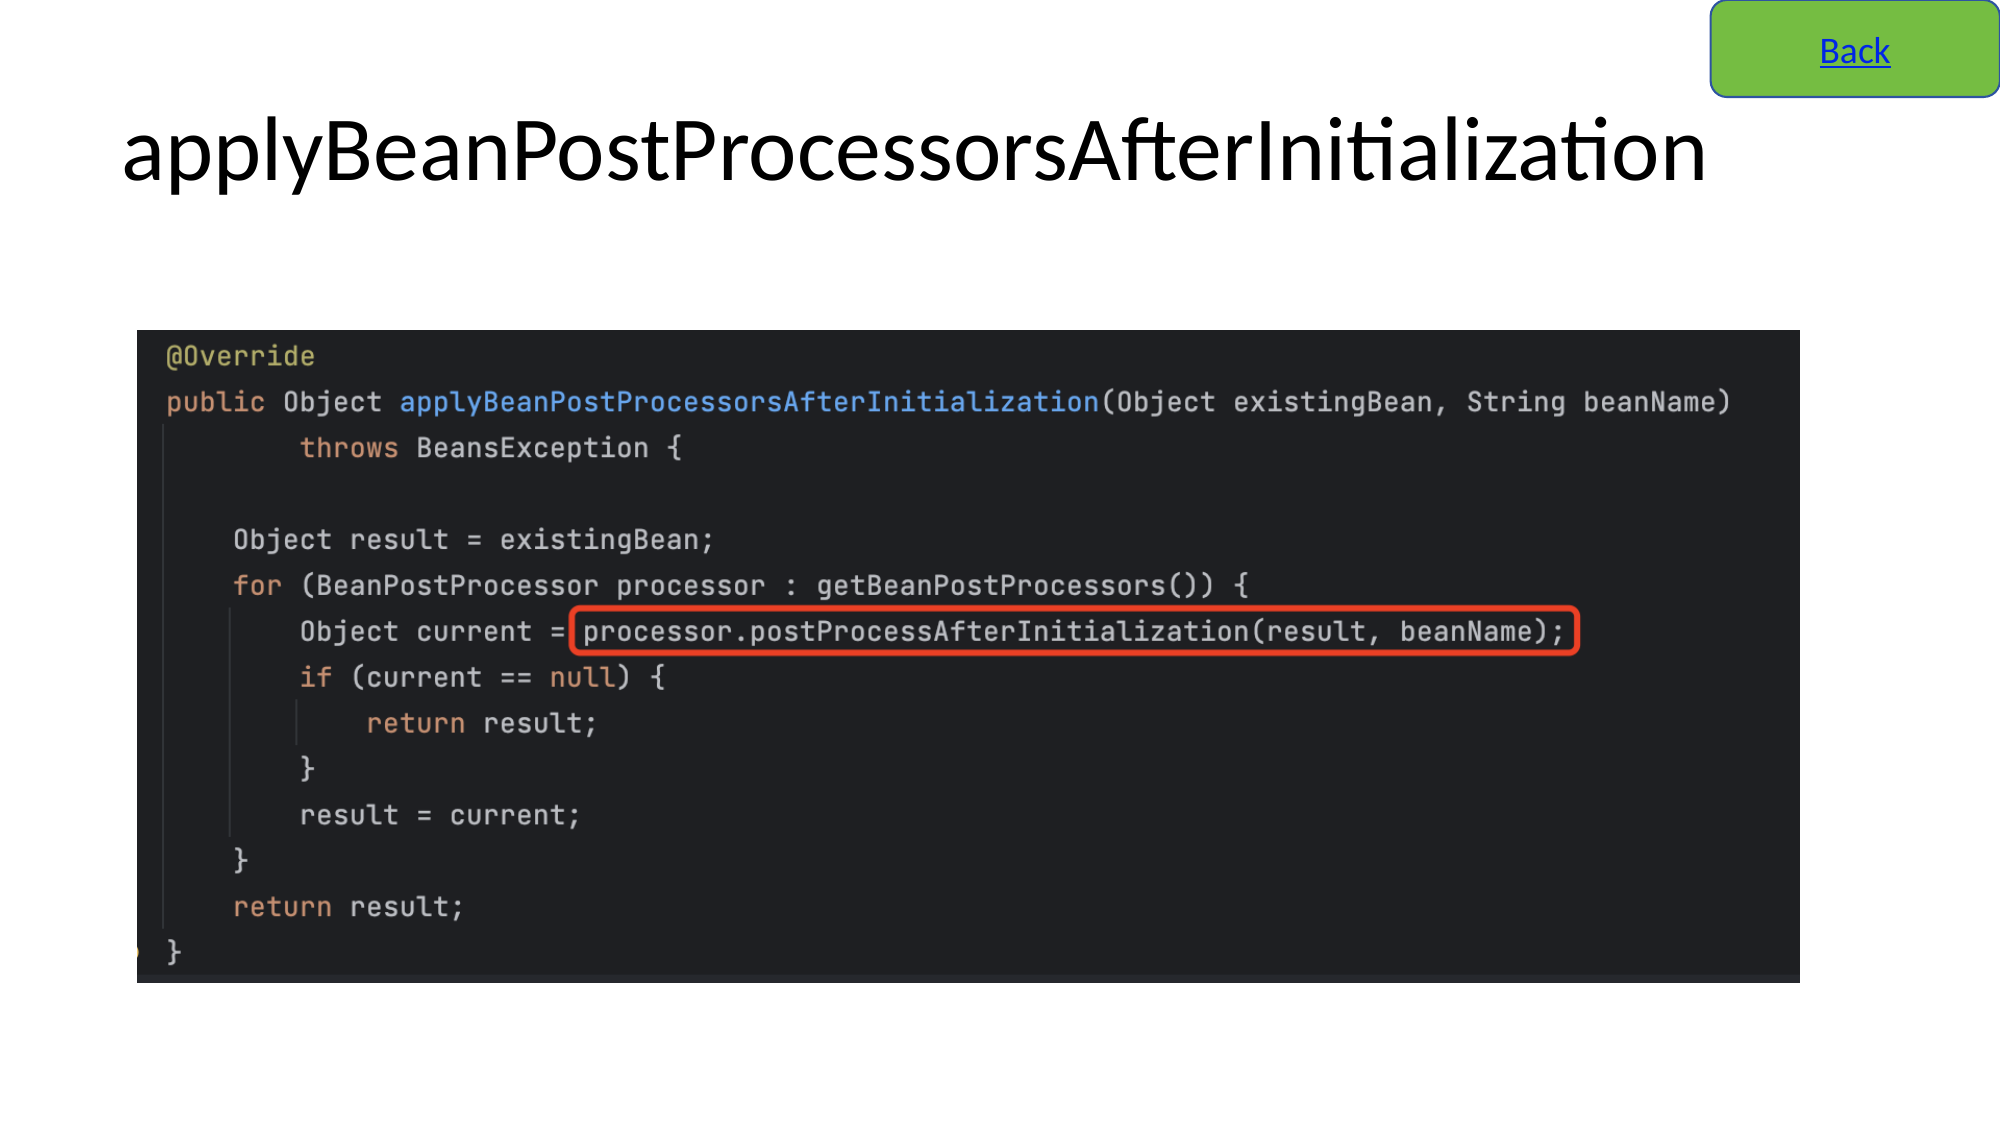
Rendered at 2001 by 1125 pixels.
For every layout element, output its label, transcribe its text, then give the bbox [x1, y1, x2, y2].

text_box Back [1709, 0, 2000, 99]
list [136, 329, 1801, 983]
title applyBeanPostProcessorsAfterInitialization [106, 42, 1832, 260]
